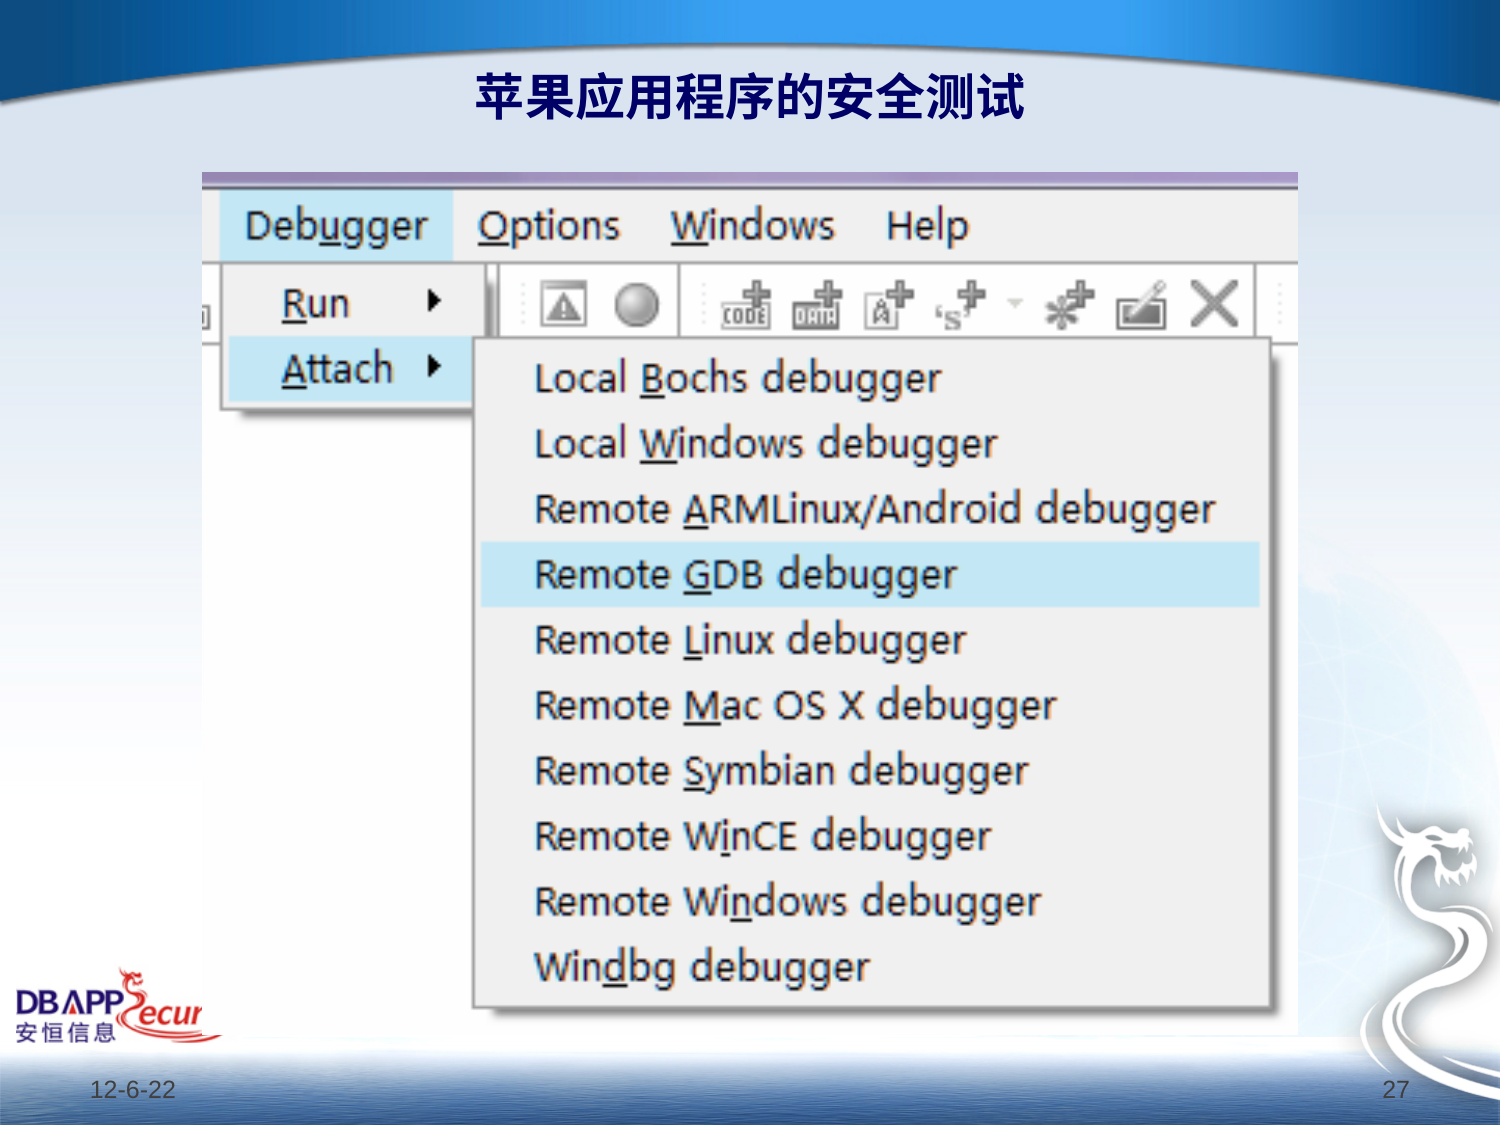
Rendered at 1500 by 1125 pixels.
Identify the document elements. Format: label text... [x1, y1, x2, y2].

title 苹果应用程序的安全测试 [74, 42, 1426, 150]
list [74, 172, 1426, 1036]
picture [0, 0, 1500, 1125]
